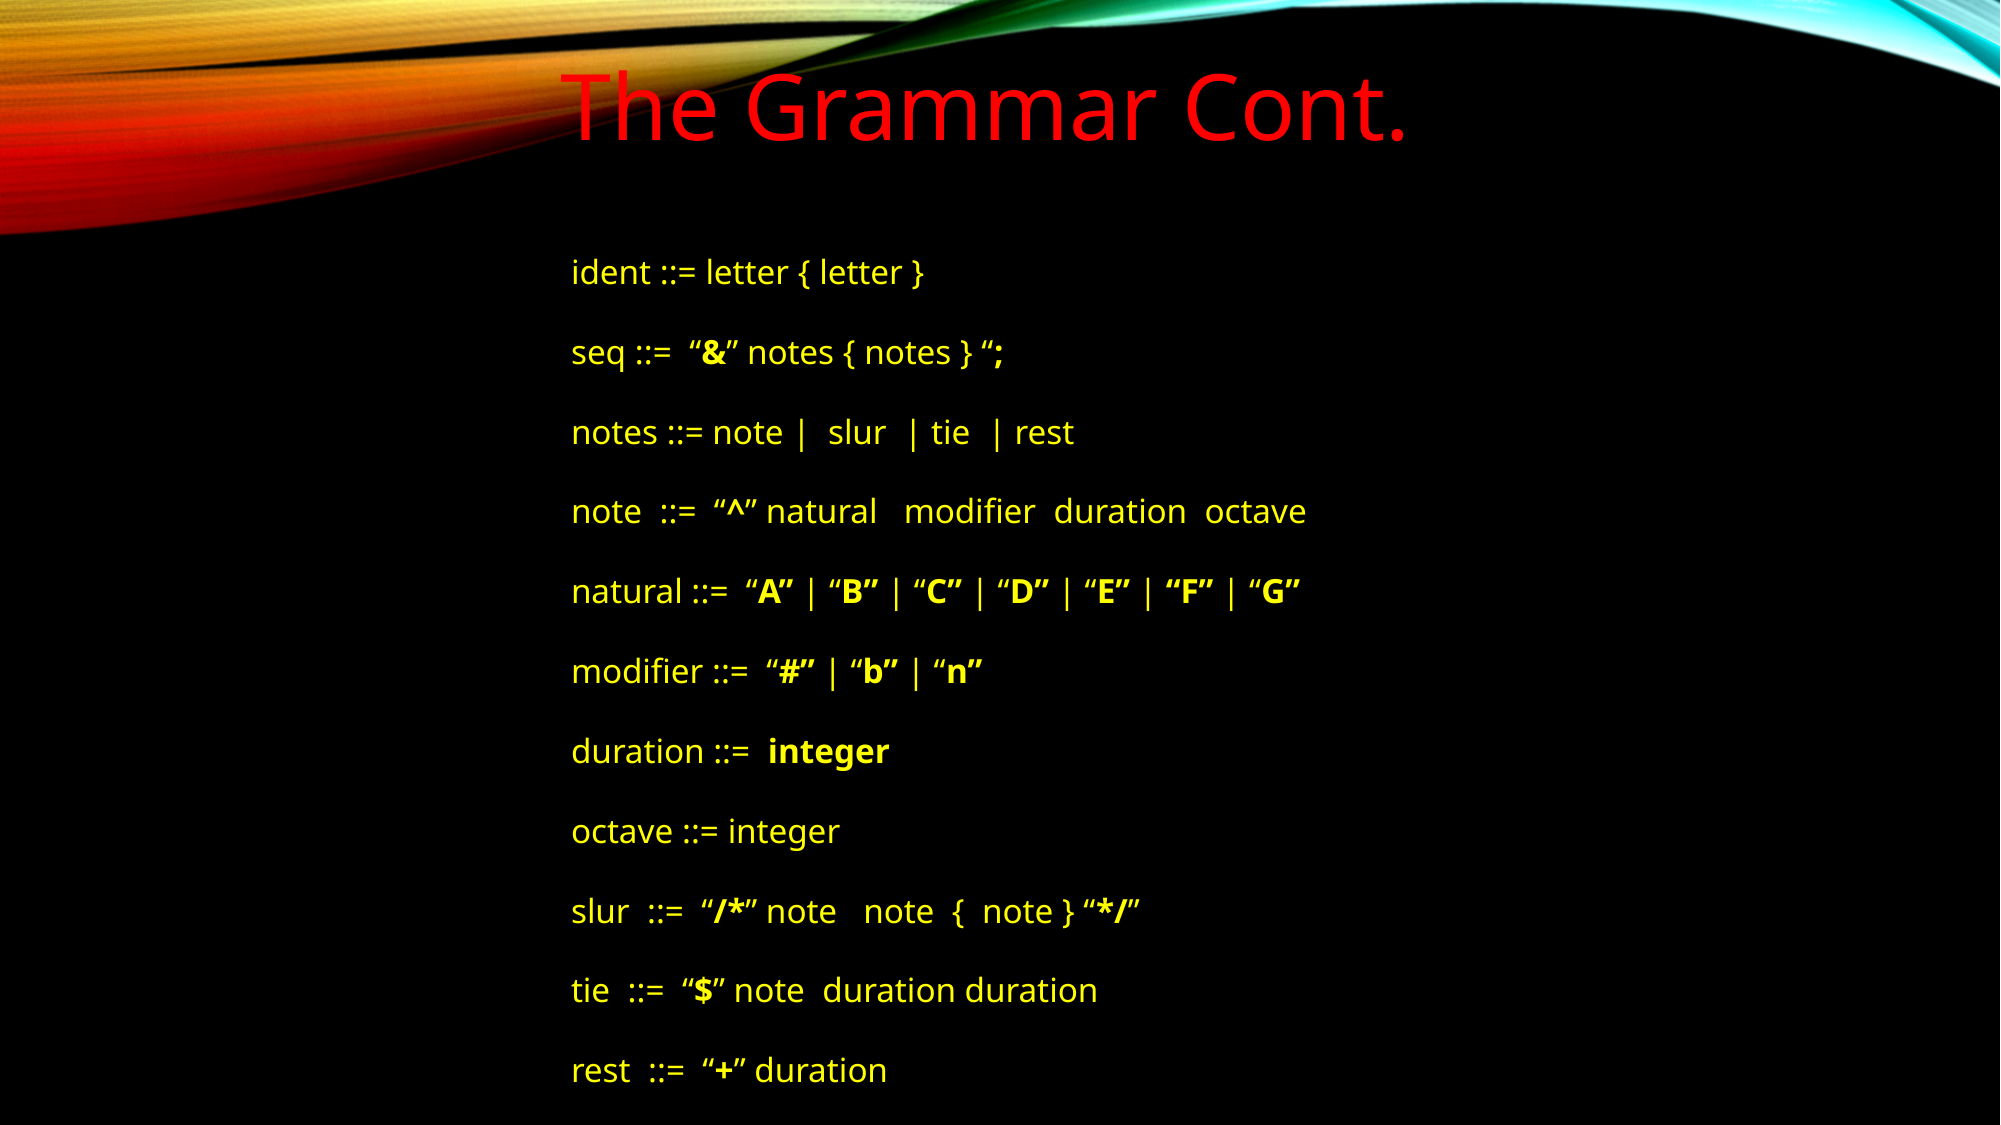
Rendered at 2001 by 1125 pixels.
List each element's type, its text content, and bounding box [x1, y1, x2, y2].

text_box ident ::= letter { letter } seq ::= “&” notes { notes } “; notes ::= note | slur | tie | rest note ::= “^” natural modifier duration octave natural ::= “A” | “B” | “C” | “D” | “E” | “F” | “G” modifier ::= “#” | “b” | “n” duration ::= integer octave ::= integer slur ::= “/*” note note { note } “*/” tie ::= “$” note duration duration rest ::= “+” duration [556, 243, 1561, 1097]
picture [0, 0, 2000, 237]
text_box The Grammar Cont. [520, 41, 1450, 167]
